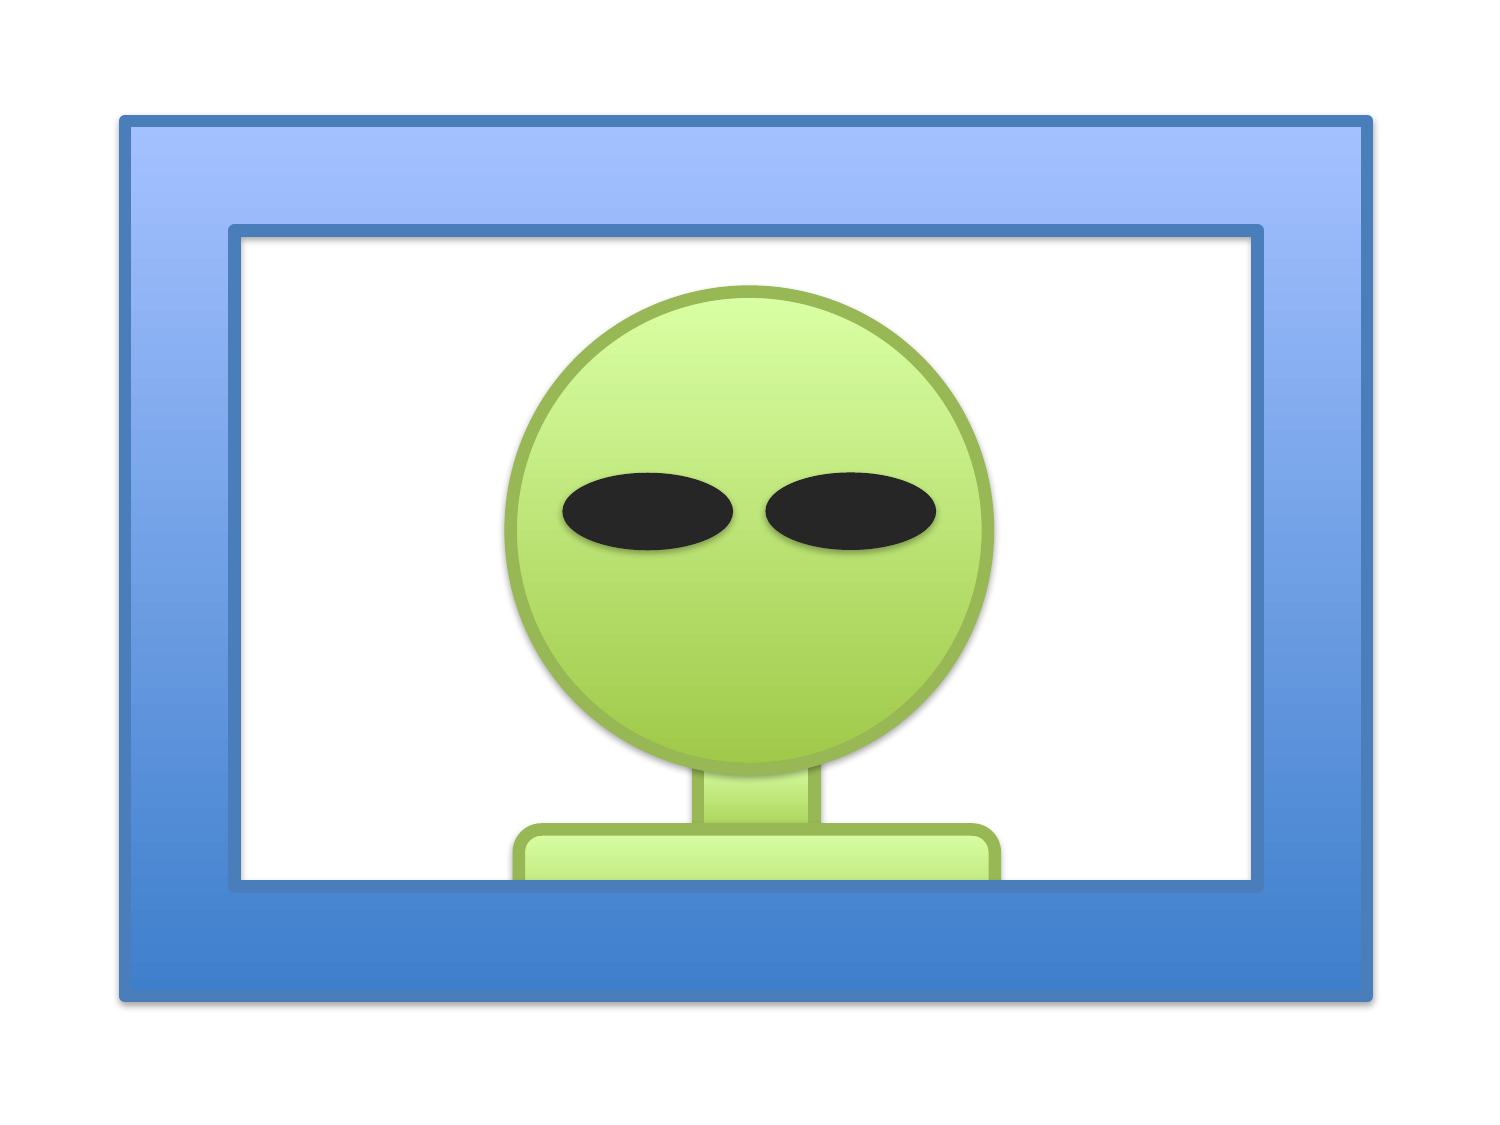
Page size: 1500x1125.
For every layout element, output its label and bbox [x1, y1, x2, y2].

text_box [124, 120, 1368, 997]
text_box [562, 472, 734, 551]
text_box [765, 472, 937, 550]
text_box [518, 828, 996, 884]
text_box [509, 290, 989, 770]
text_box [697, 769, 815, 827]
